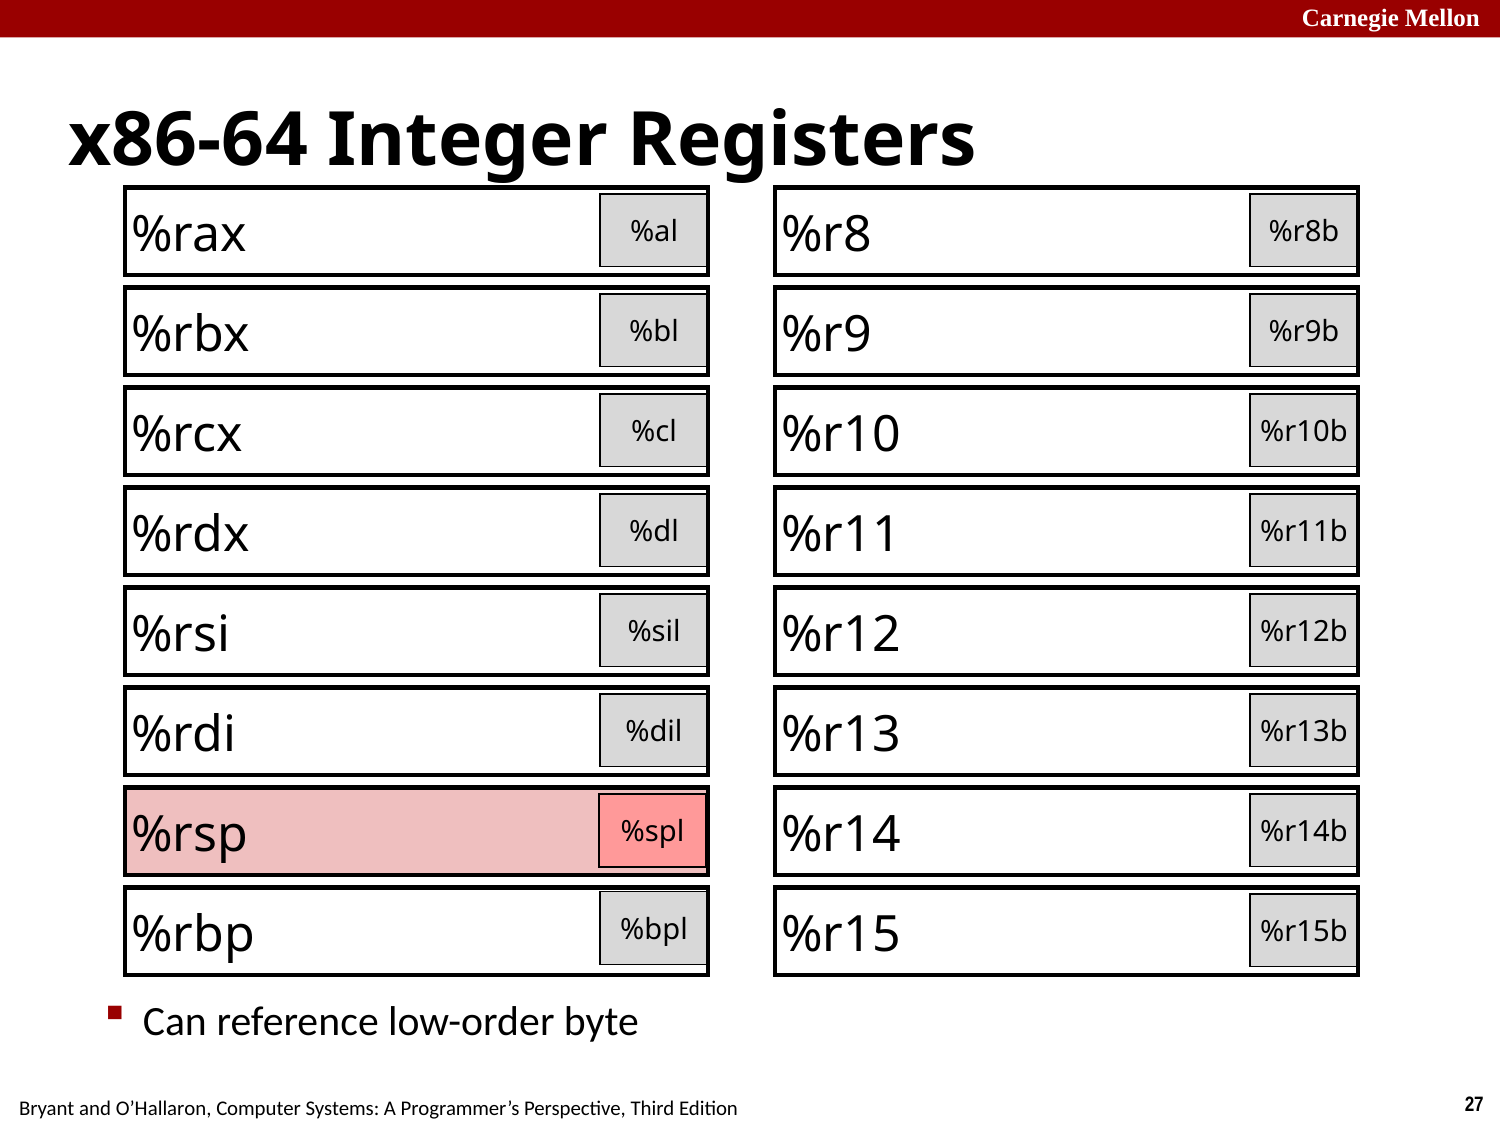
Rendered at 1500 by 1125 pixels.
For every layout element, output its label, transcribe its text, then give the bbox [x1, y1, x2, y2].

title x86-64 Integer Registers [62, 41, 1438, 230]
text_box %rdi [124, 687, 709, 775]
list Can reference low-order byte [51, 987, 1255, 1125]
text_box %r8 [774, 187, 1359, 275]
text_box %r11 [774, 487, 1359, 575]
text_box %r9 [774, 287, 1359, 375]
text_box %r10 [774, 387, 1359, 475]
text_box %r12 [774, 587, 1359, 675]
text_box %rsp [124, 787, 709, 875]
text_box %r15 [774, 887, 1359, 975]
text_box %rbp [124, 887, 709, 975]
text_box %spl [598, 793, 707, 867]
text_box %rbx [124, 287, 709, 375]
text_box %r13 [774, 687, 1359, 775]
text_box %rsi [124, 587, 709, 675]
text_box %r14 [774, 787, 1359, 875]
text_box %rdx [124, 487, 709, 575]
text_box %rcx [124, 387, 709, 475]
text_box %rax [124, 187, 709, 275]
